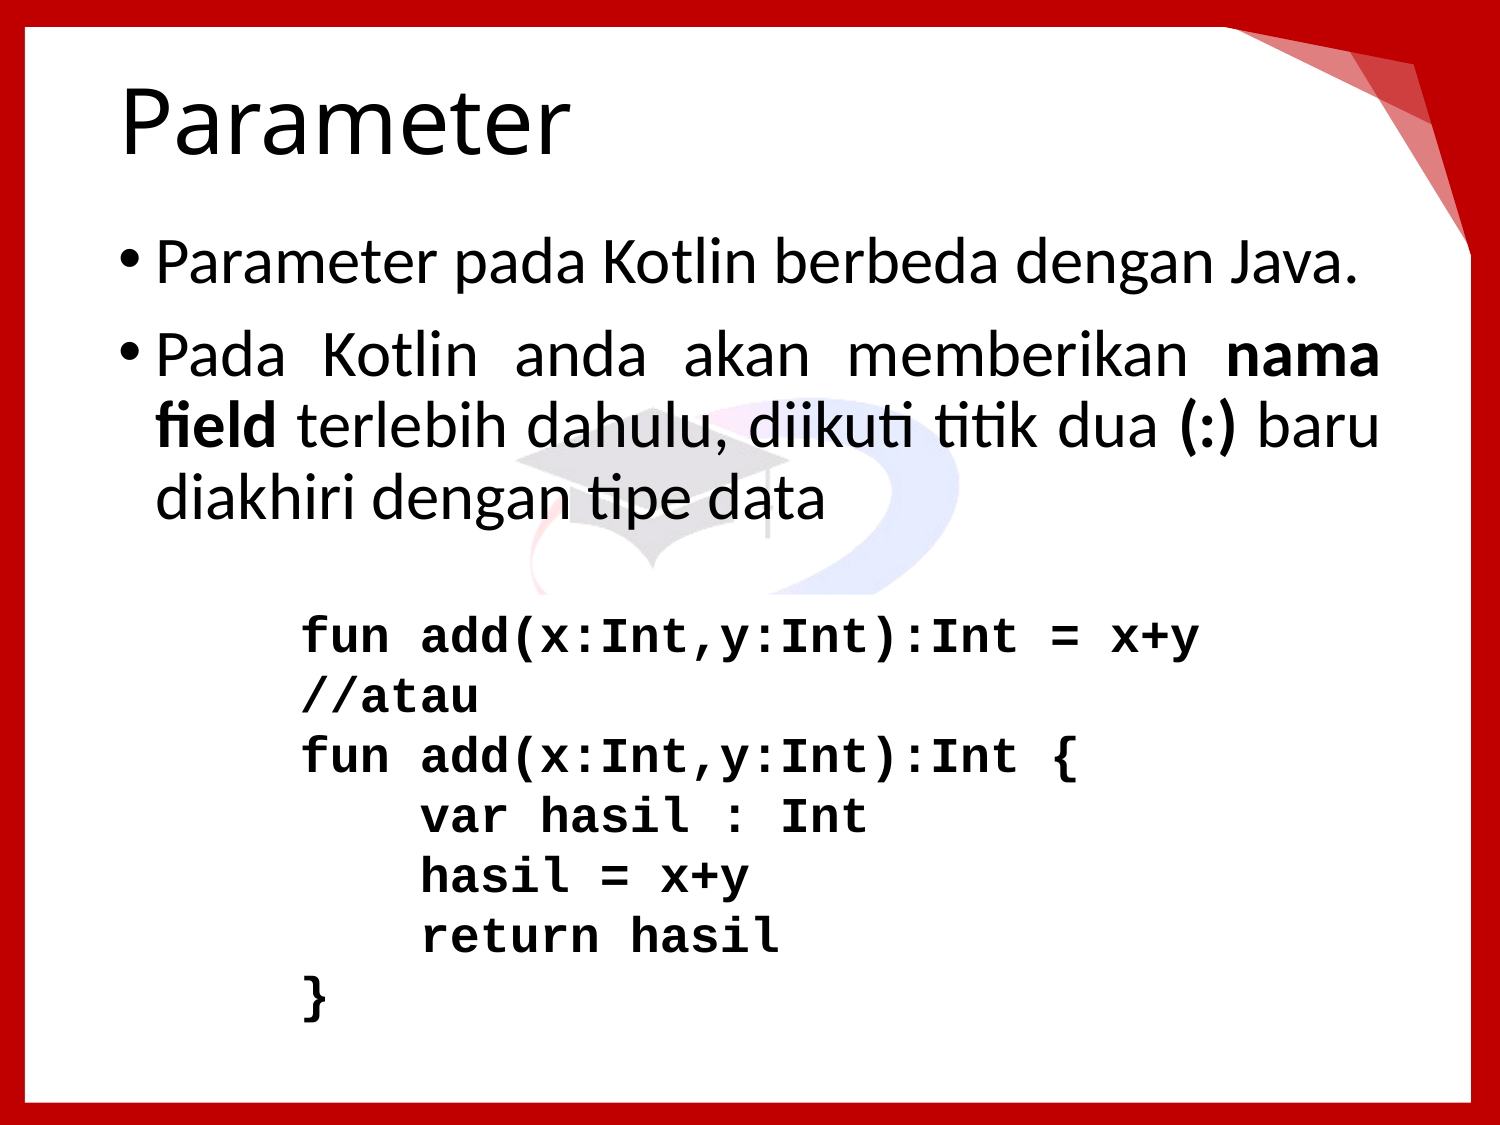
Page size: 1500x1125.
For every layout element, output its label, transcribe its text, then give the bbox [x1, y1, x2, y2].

text_box fun add(x:Int,y:Int):Int = x+y //atau fun add(x:Int,y:Int):Int { var hasil : Int hasil = x+y return hasil } [284, 594, 1215, 1030]
list Parameter pada Kotlin berbeda dengan Java. Pada Kotlin anda akan memberikan nama field terlebih dahulu, diikuti titik dua (:) baru diakhiri dengan tipe data [103, 217, 1397, 1014]
title Parameter [103, 59, 1397, 190]
